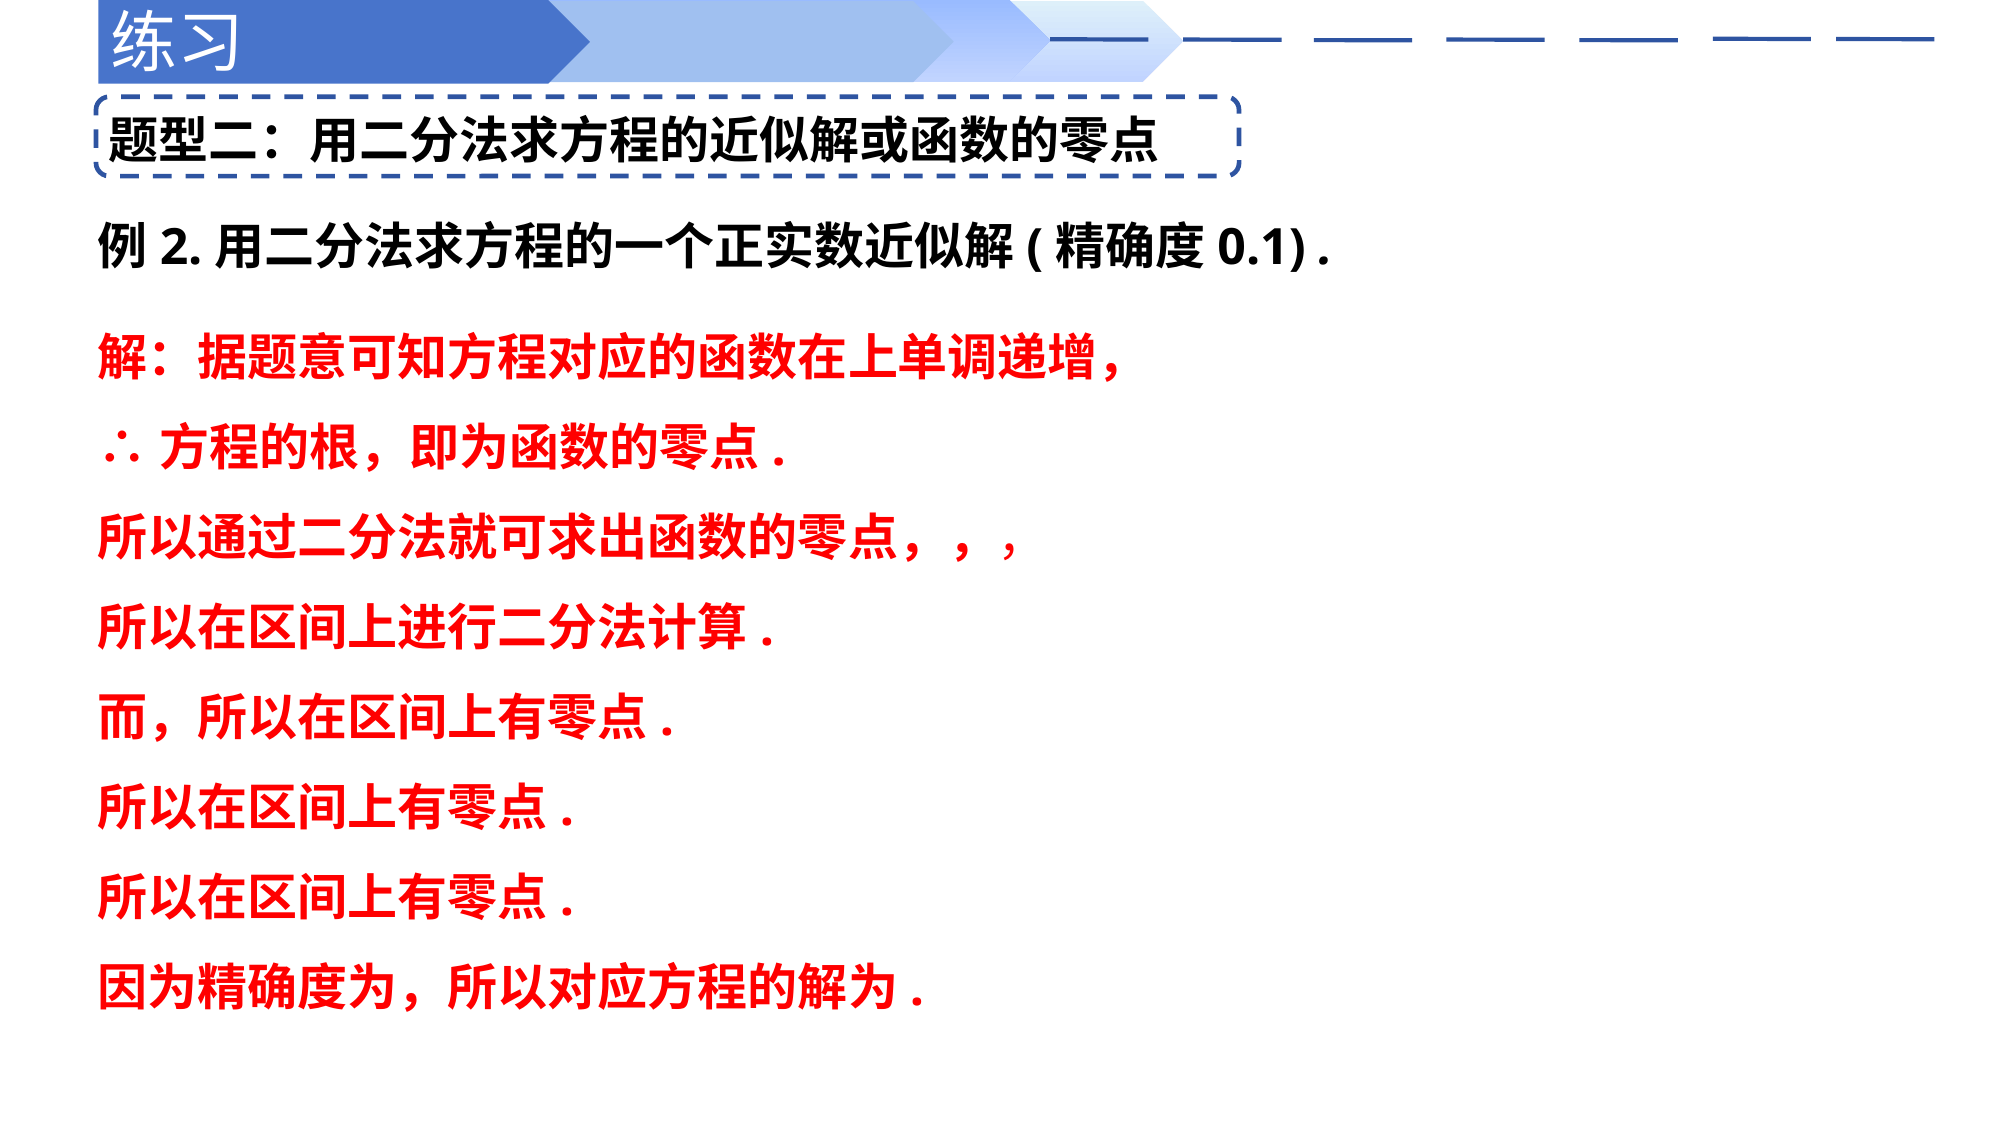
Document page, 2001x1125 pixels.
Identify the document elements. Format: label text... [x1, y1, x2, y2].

text_box [94, 95, 1241, 178]
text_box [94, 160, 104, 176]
text_box 题型二：用二分法求方程的近似解或函数的零点 [1231, 100, 1249, 176]
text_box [95, 0, 1935, 89]
